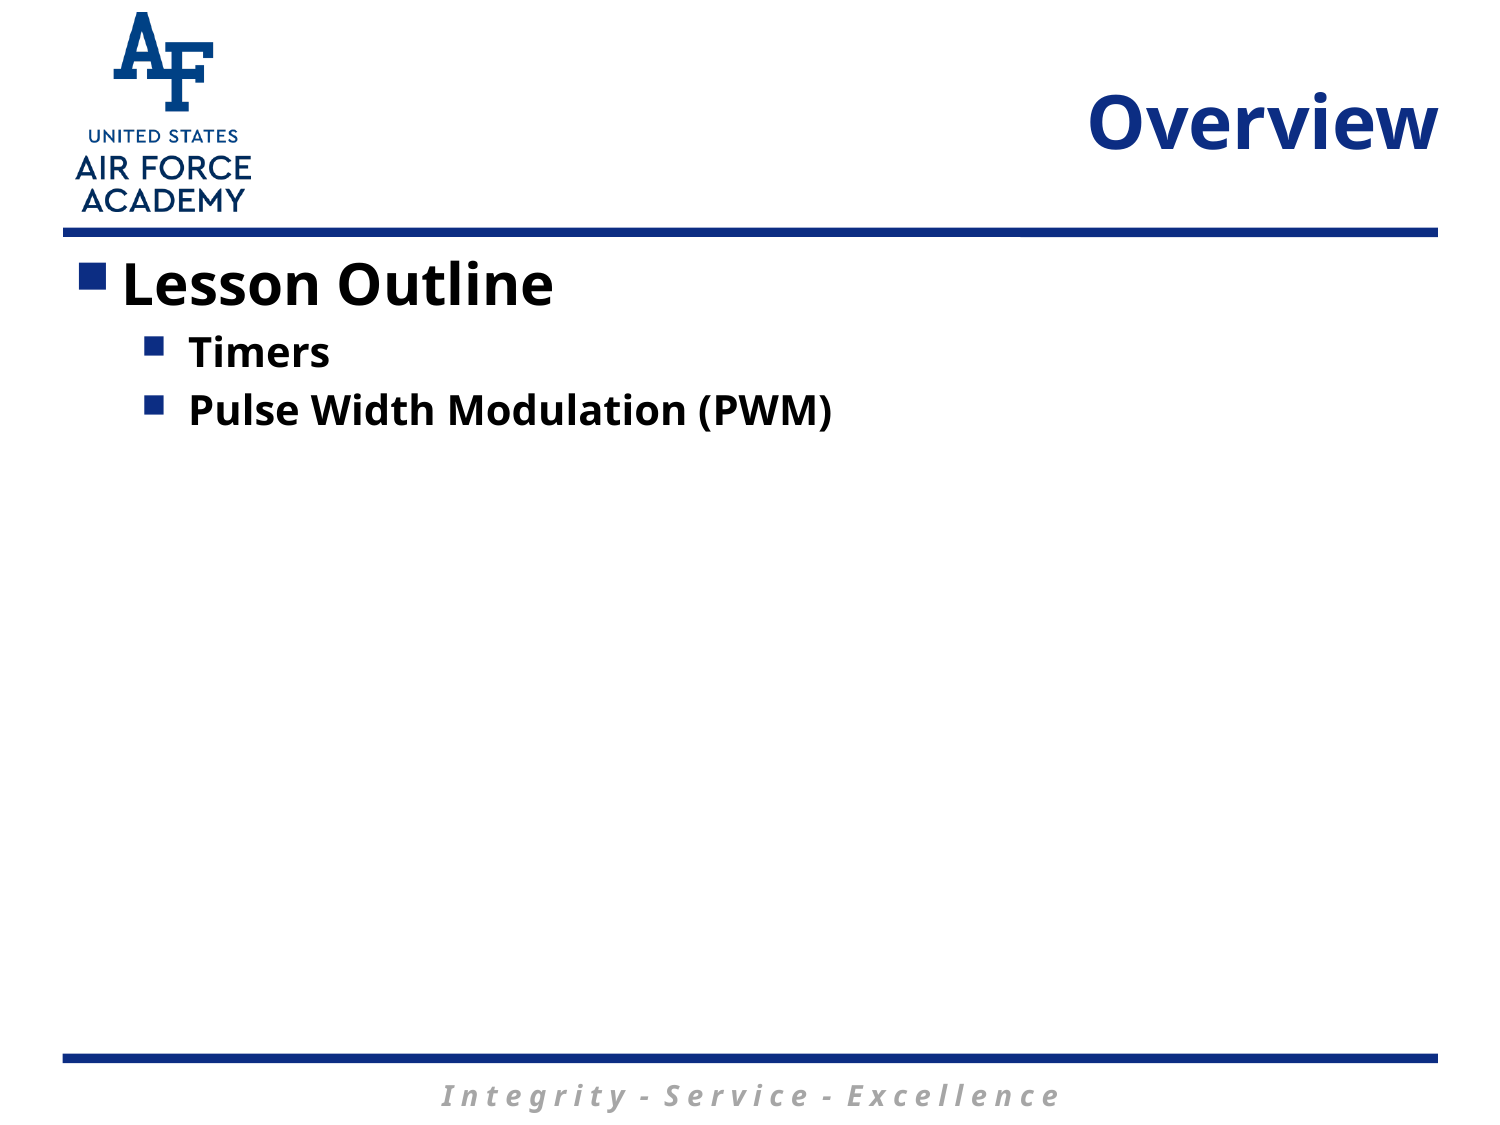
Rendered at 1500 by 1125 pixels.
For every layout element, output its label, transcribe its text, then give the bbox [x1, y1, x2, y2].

list Lesson Outline Timers Pulse Width Modulation (PWM) [59, 239, 1441, 1051]
title Overview [299, 29, 1456, 211]
picture [75, 12, 251, 212]
